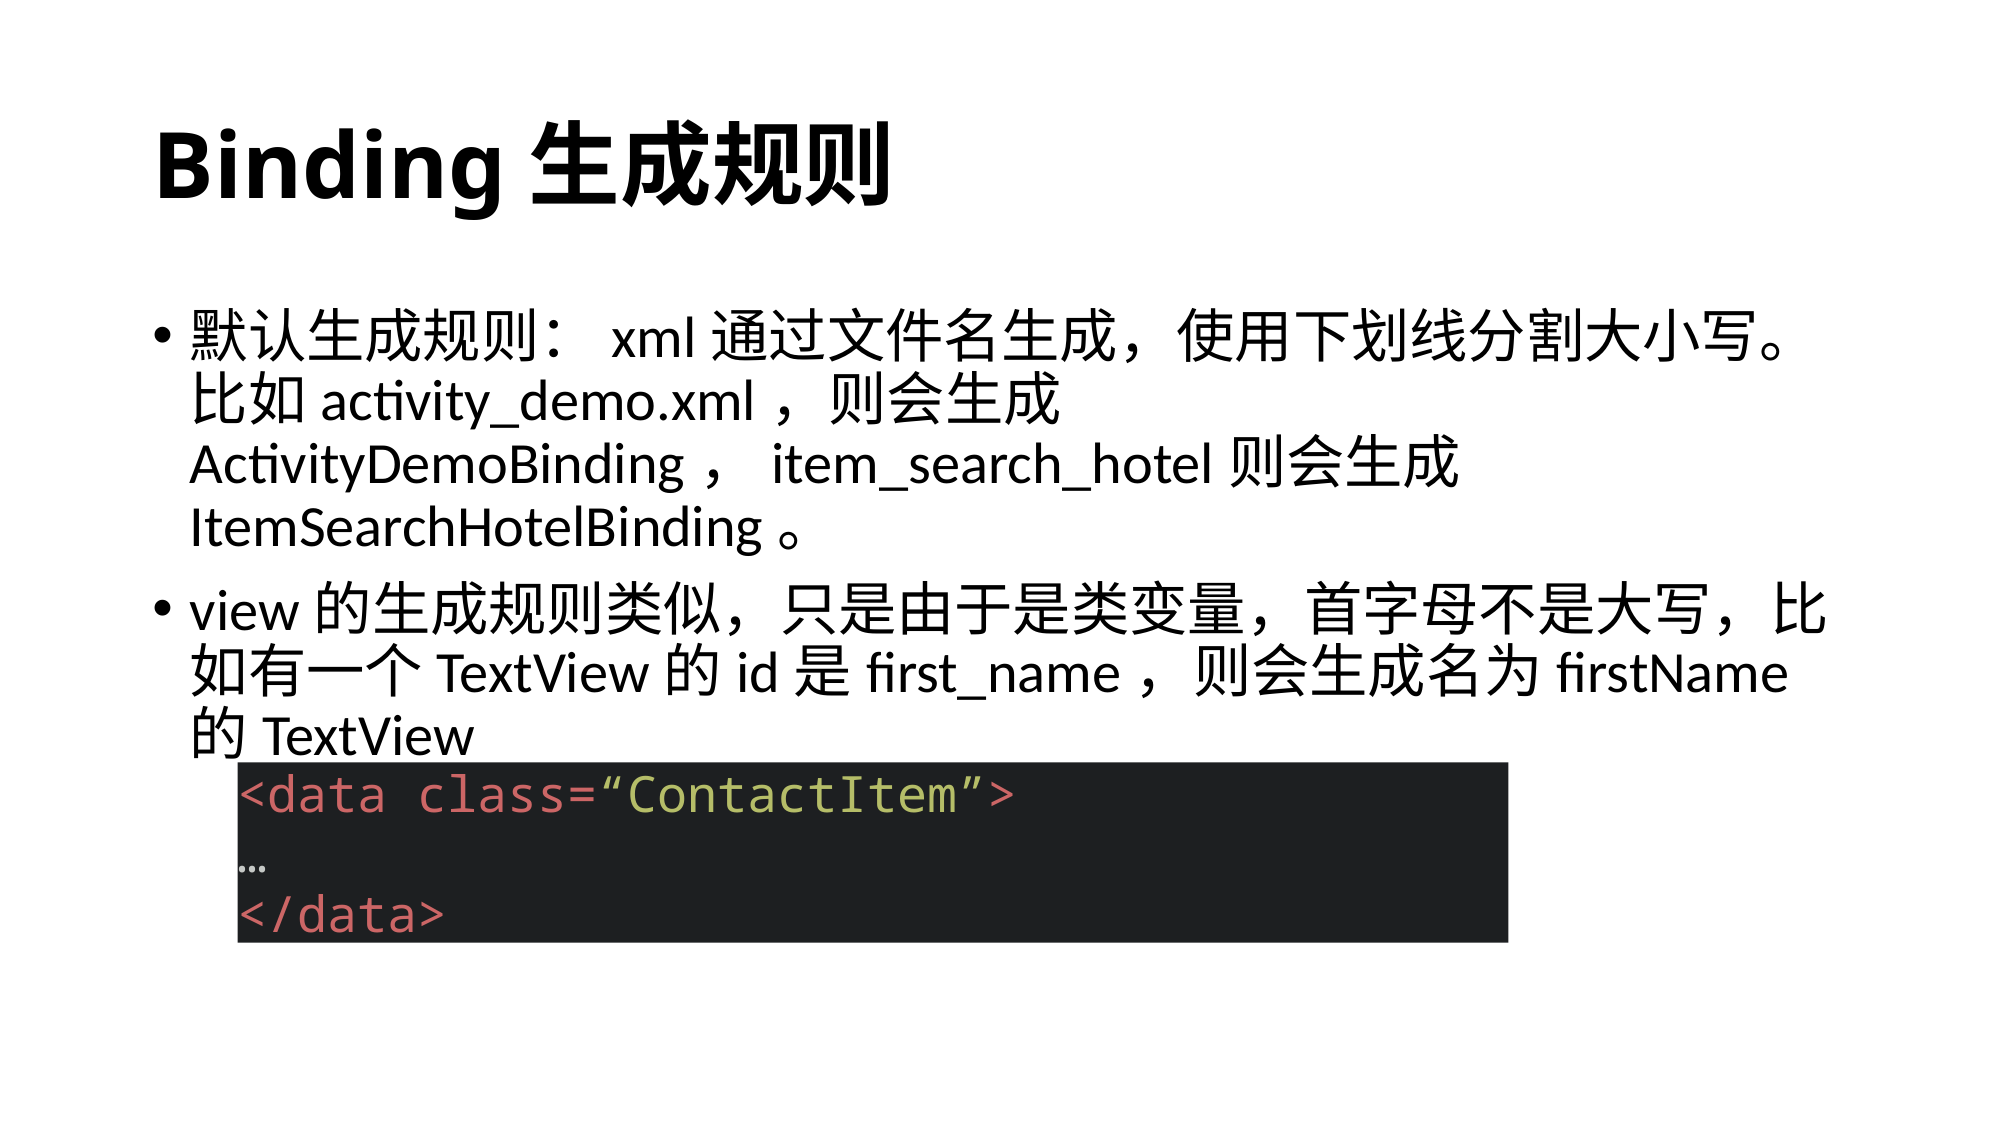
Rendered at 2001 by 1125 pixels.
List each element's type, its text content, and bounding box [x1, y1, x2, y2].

list 默认生成规则：xml通过文件名生成，使用下划线分割大小写。 比如activity_demo.xml，则会生成ActivityDemoBinding，item_search_hotel则会生成ItemSearchHotelBinding。 view的生成规则类似，只是由于是类变量，首字母不是大写，比如有一个TextView的id是first_name，则会生成名为firstName的TextView [137, 299, 1863, 1014]
title Binding生成规则 [137, 59, 1863, 278]
text_box <data class=“ContactItem”> … </data> [237, 762, 1509, 943]
